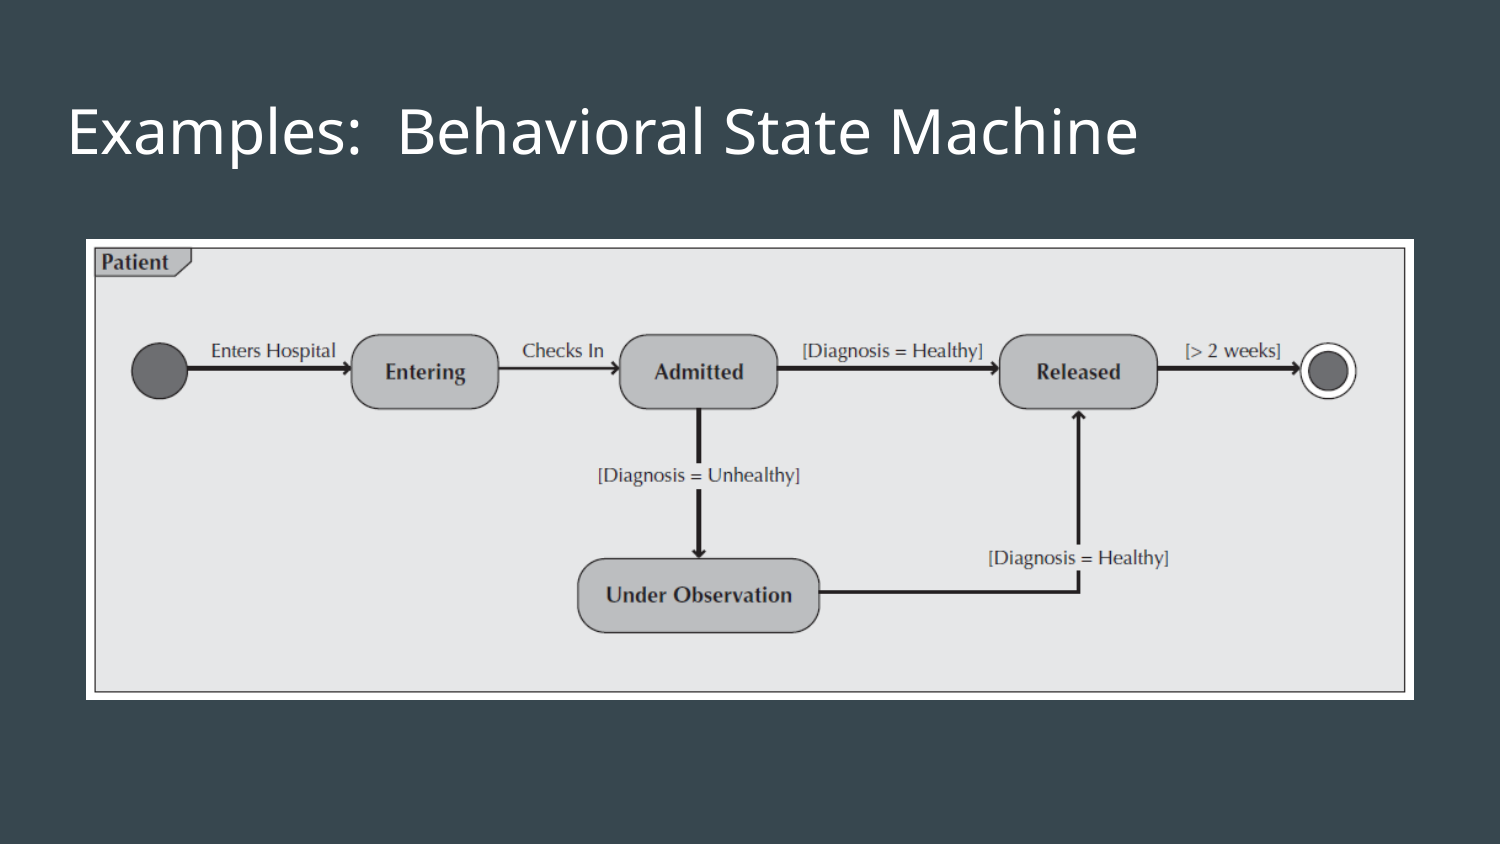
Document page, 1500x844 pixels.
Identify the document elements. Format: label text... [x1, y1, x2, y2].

title Examples: Behavioral State Machine [51, 77, 1449, 172]
picture [86, 239, 1414, 700]
